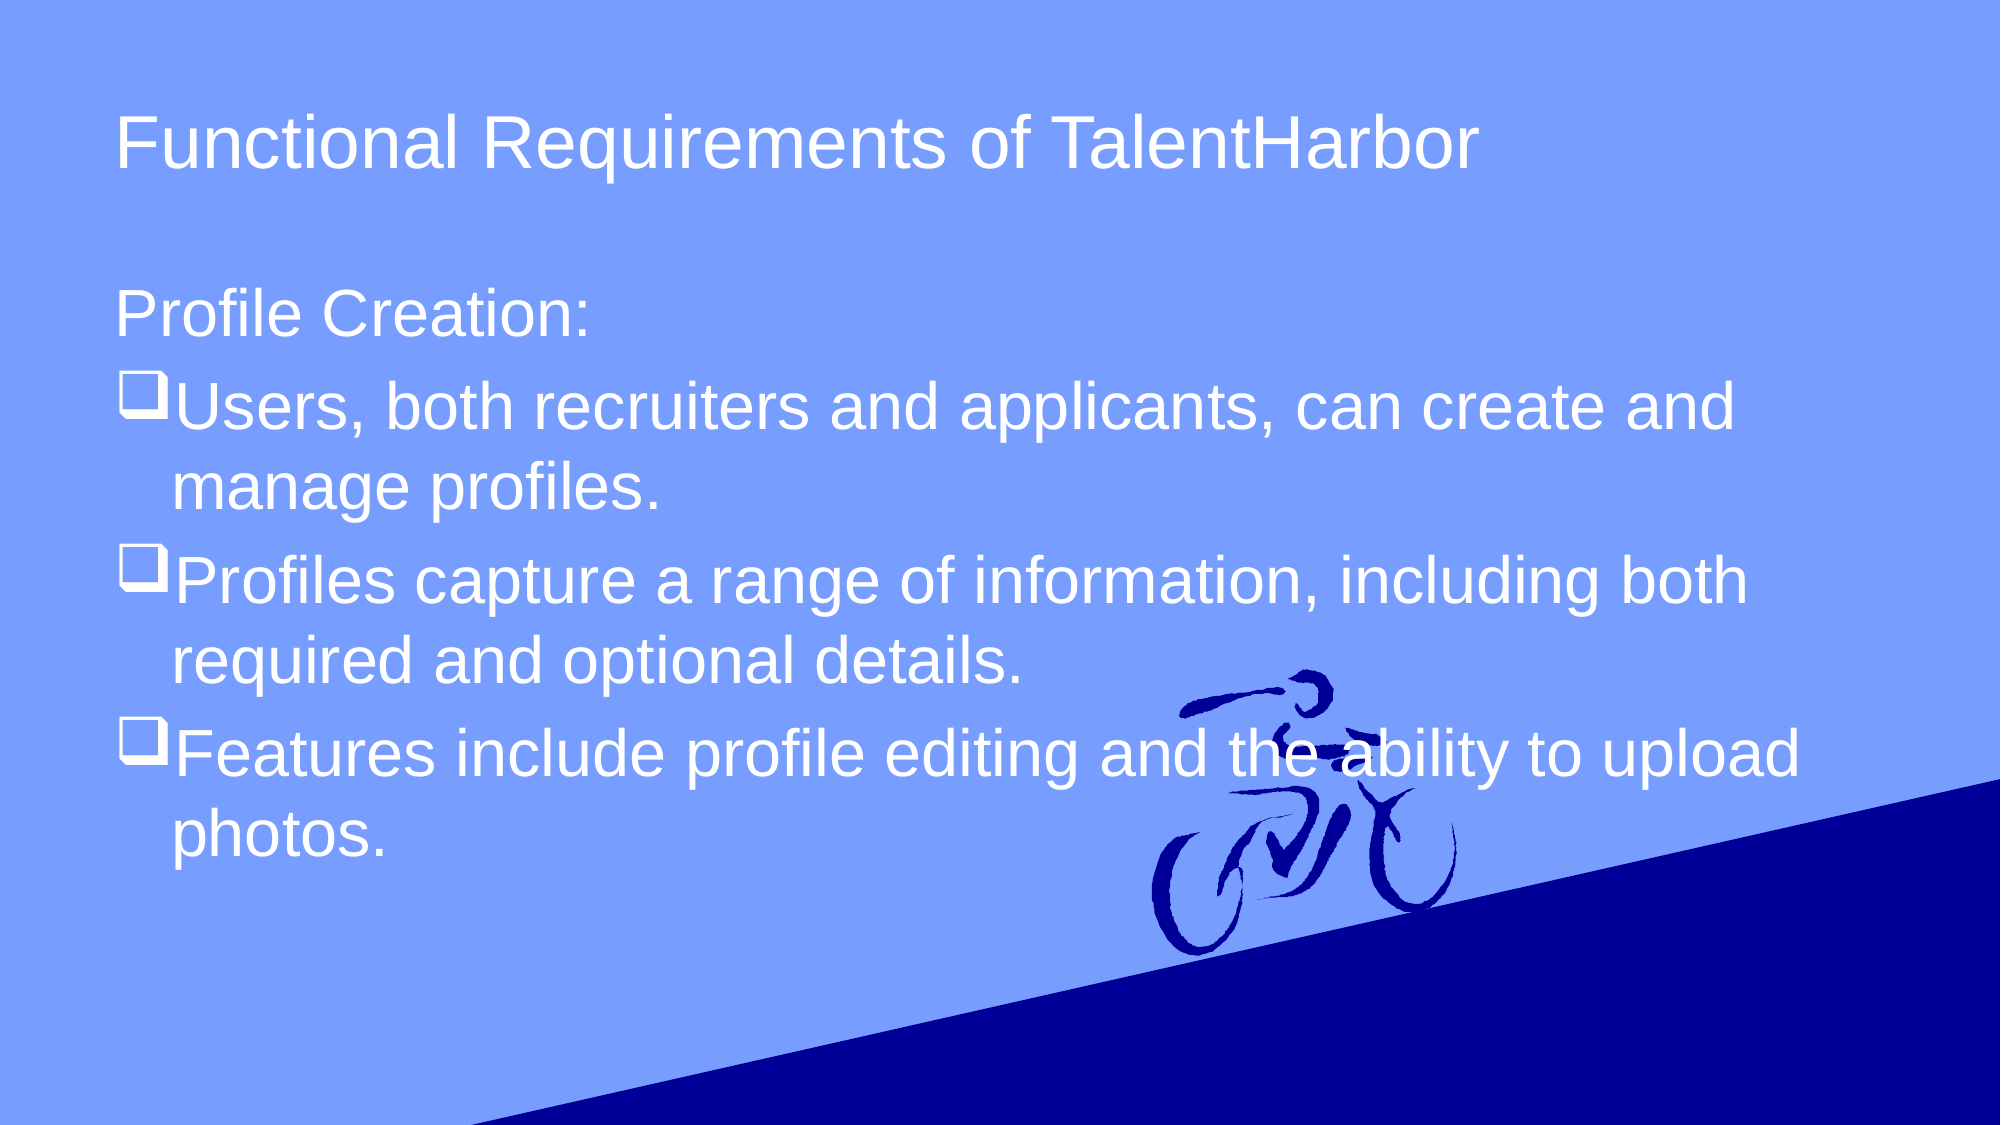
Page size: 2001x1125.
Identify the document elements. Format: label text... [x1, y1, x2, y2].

title Functional Requirements of TalentHarbor [99, 44, 1901, 233]
list Profile Creation: Users, both recruiters and applicants, can create and manage profiles. Profiles capture a range of information, including both required and optional details. Features include profile editing and the ability to upload photos. [99, 262, 1901, 1006]
